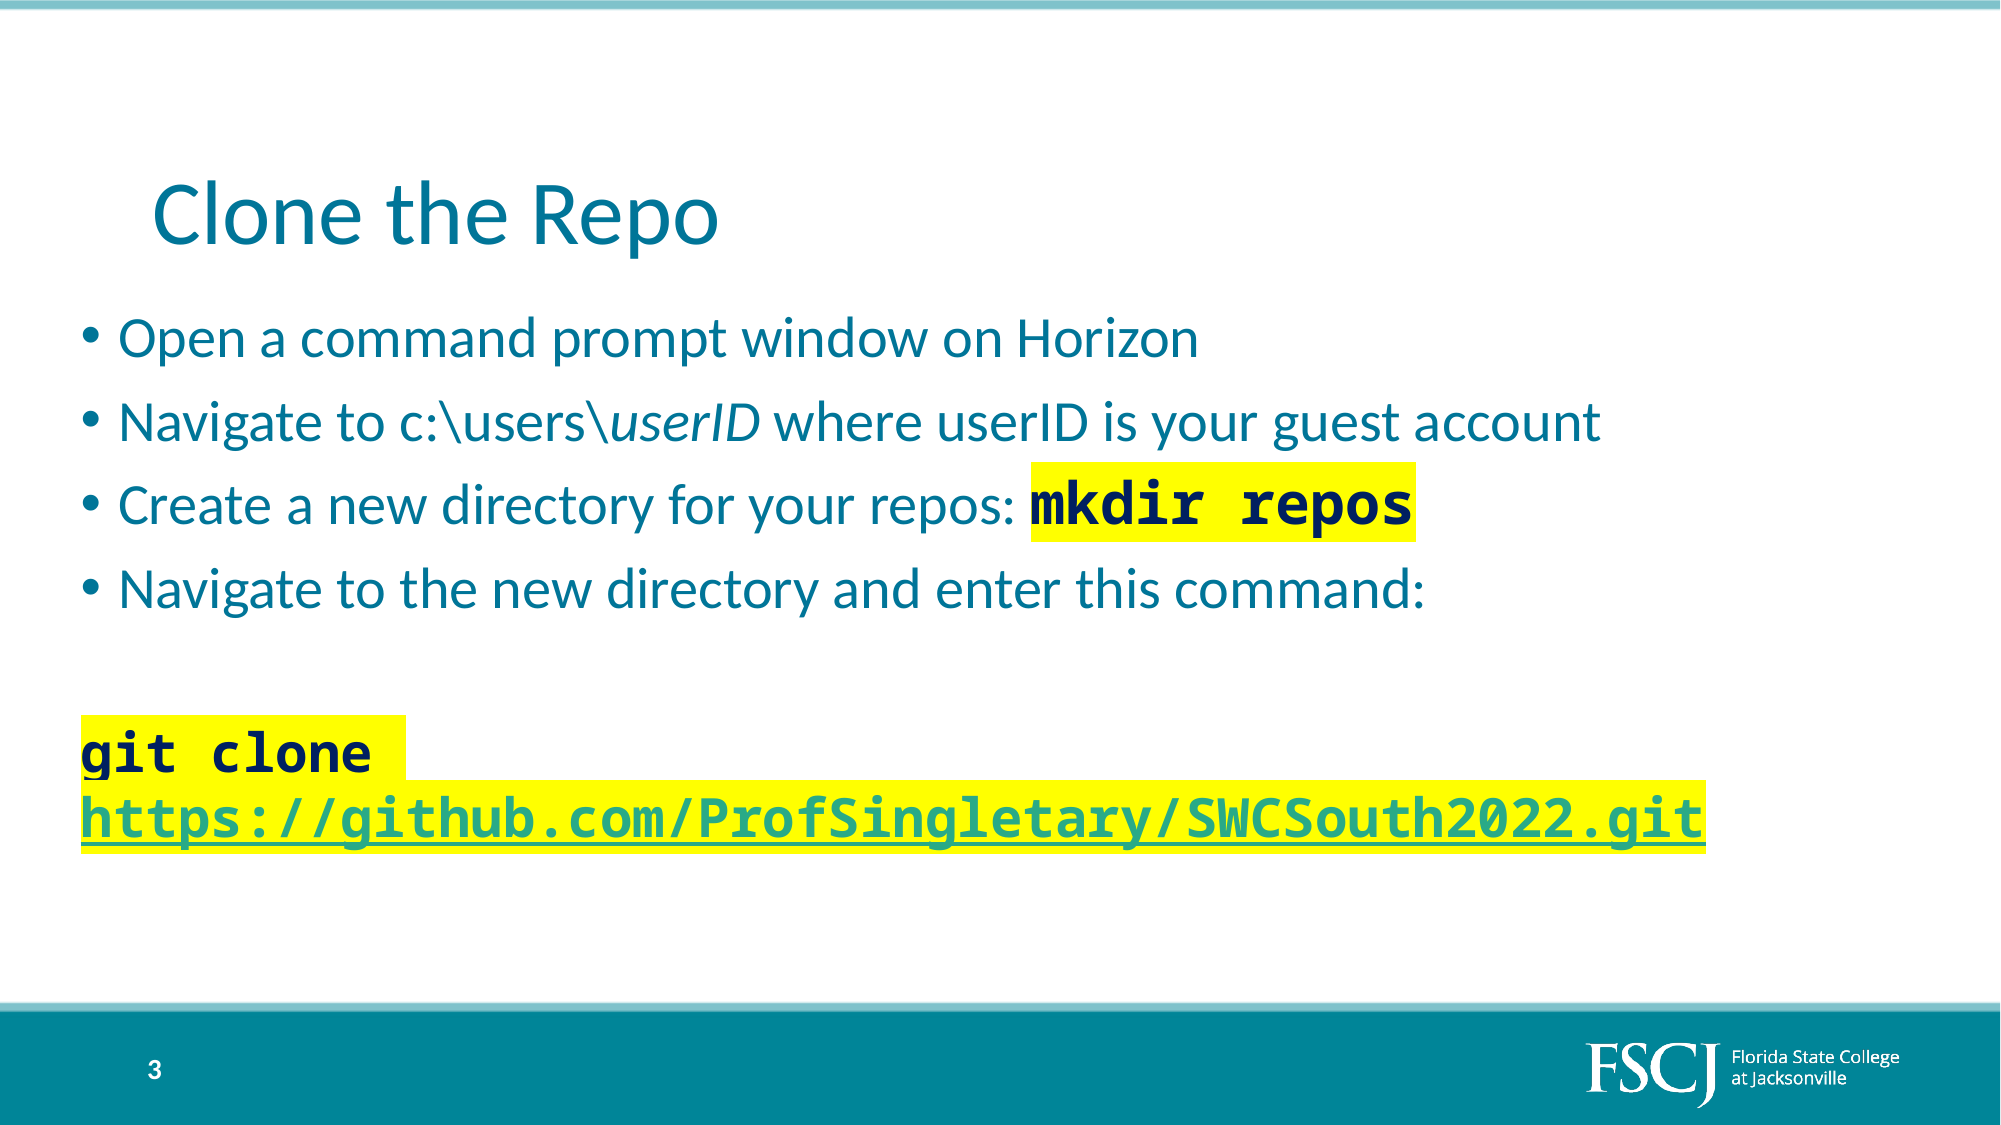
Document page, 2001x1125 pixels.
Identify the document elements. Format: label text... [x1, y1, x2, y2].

list Open a command prompt window on Horizon Navigate to c:\users\userID where userID is your guest account Create a new directory for your repos: mkdir repos Navigate to the new directory and enter this command: git clone https://github.com/ProfSingletary/SWCSouth2022.git [65, 299, 1972, 1014]
title Clone the Repo [137, 106, 1863, 299]
picture [0, 0, 2001, 1125]
